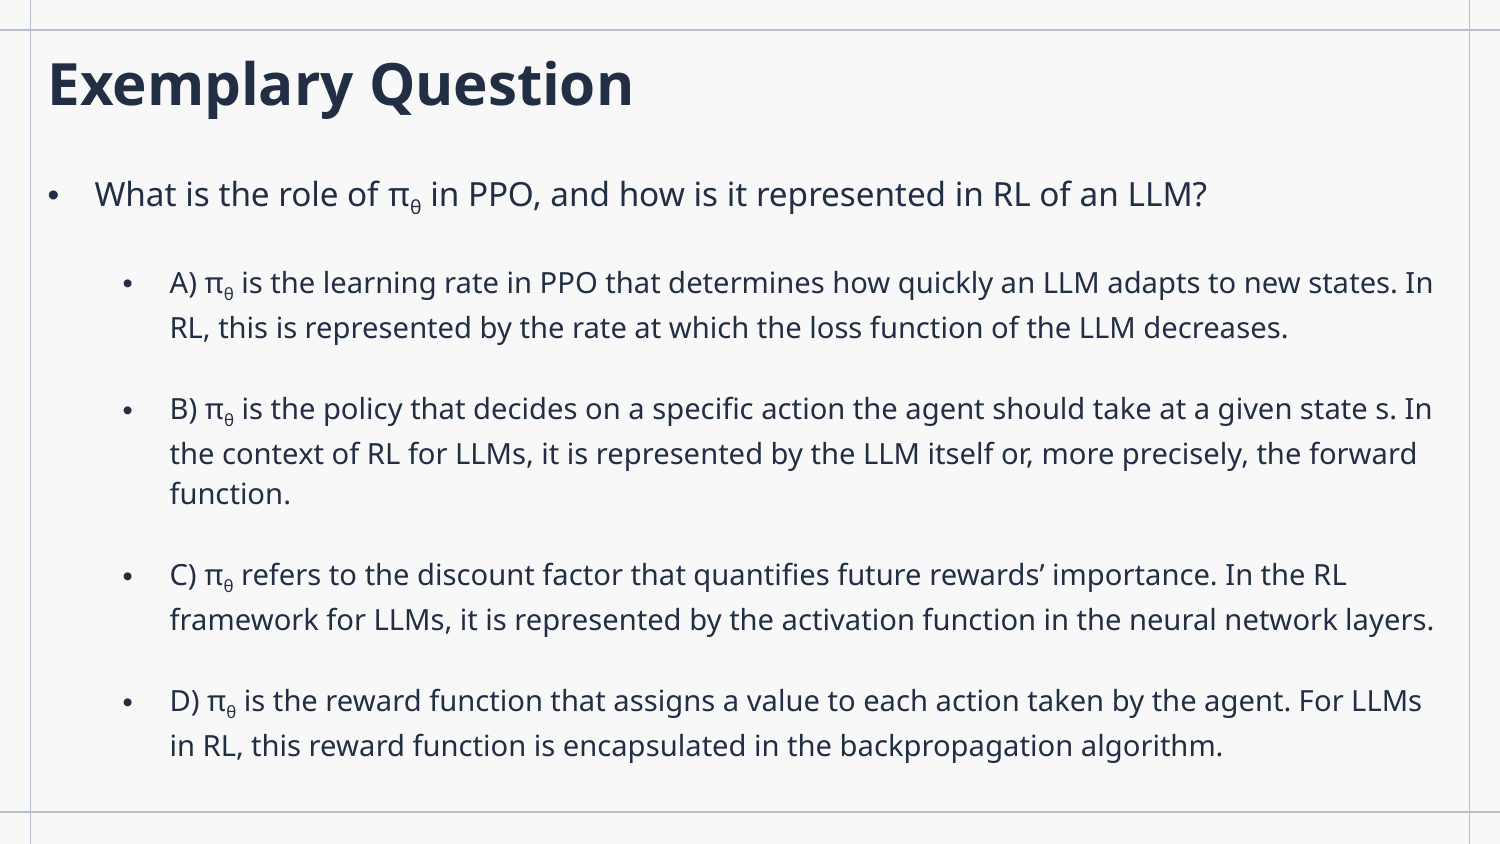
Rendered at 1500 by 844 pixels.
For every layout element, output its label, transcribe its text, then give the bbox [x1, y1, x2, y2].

subtitle What is the role of πθ in PPO, and how is it represented in RL of an LLM? A) πθ is the learning rate in PPO that determines how quickly an LLM adapts to new states. In RL, this is represented by the rate at which the loss function of the LLM decreases. B) πθ is the policy that decides on a specific action the agent should take at a given state s. In the context of RL for LLMs, it is represented by the LLM itself or, more precisely, the forward function. C) πθ refers to the discount factor that quantifies future rewards’ importance. In the RL framework for LLMs, it is represented by the activation function in the neural network layers. D) πθ is the reward function that assigns a value to each action taken by the agent. For LLMs in RL, this reward function is encapsulated in the backpropagation algorithm. [32, 151, 1470, 812]
title Exemplary Question [32, 31, 778, 129]
